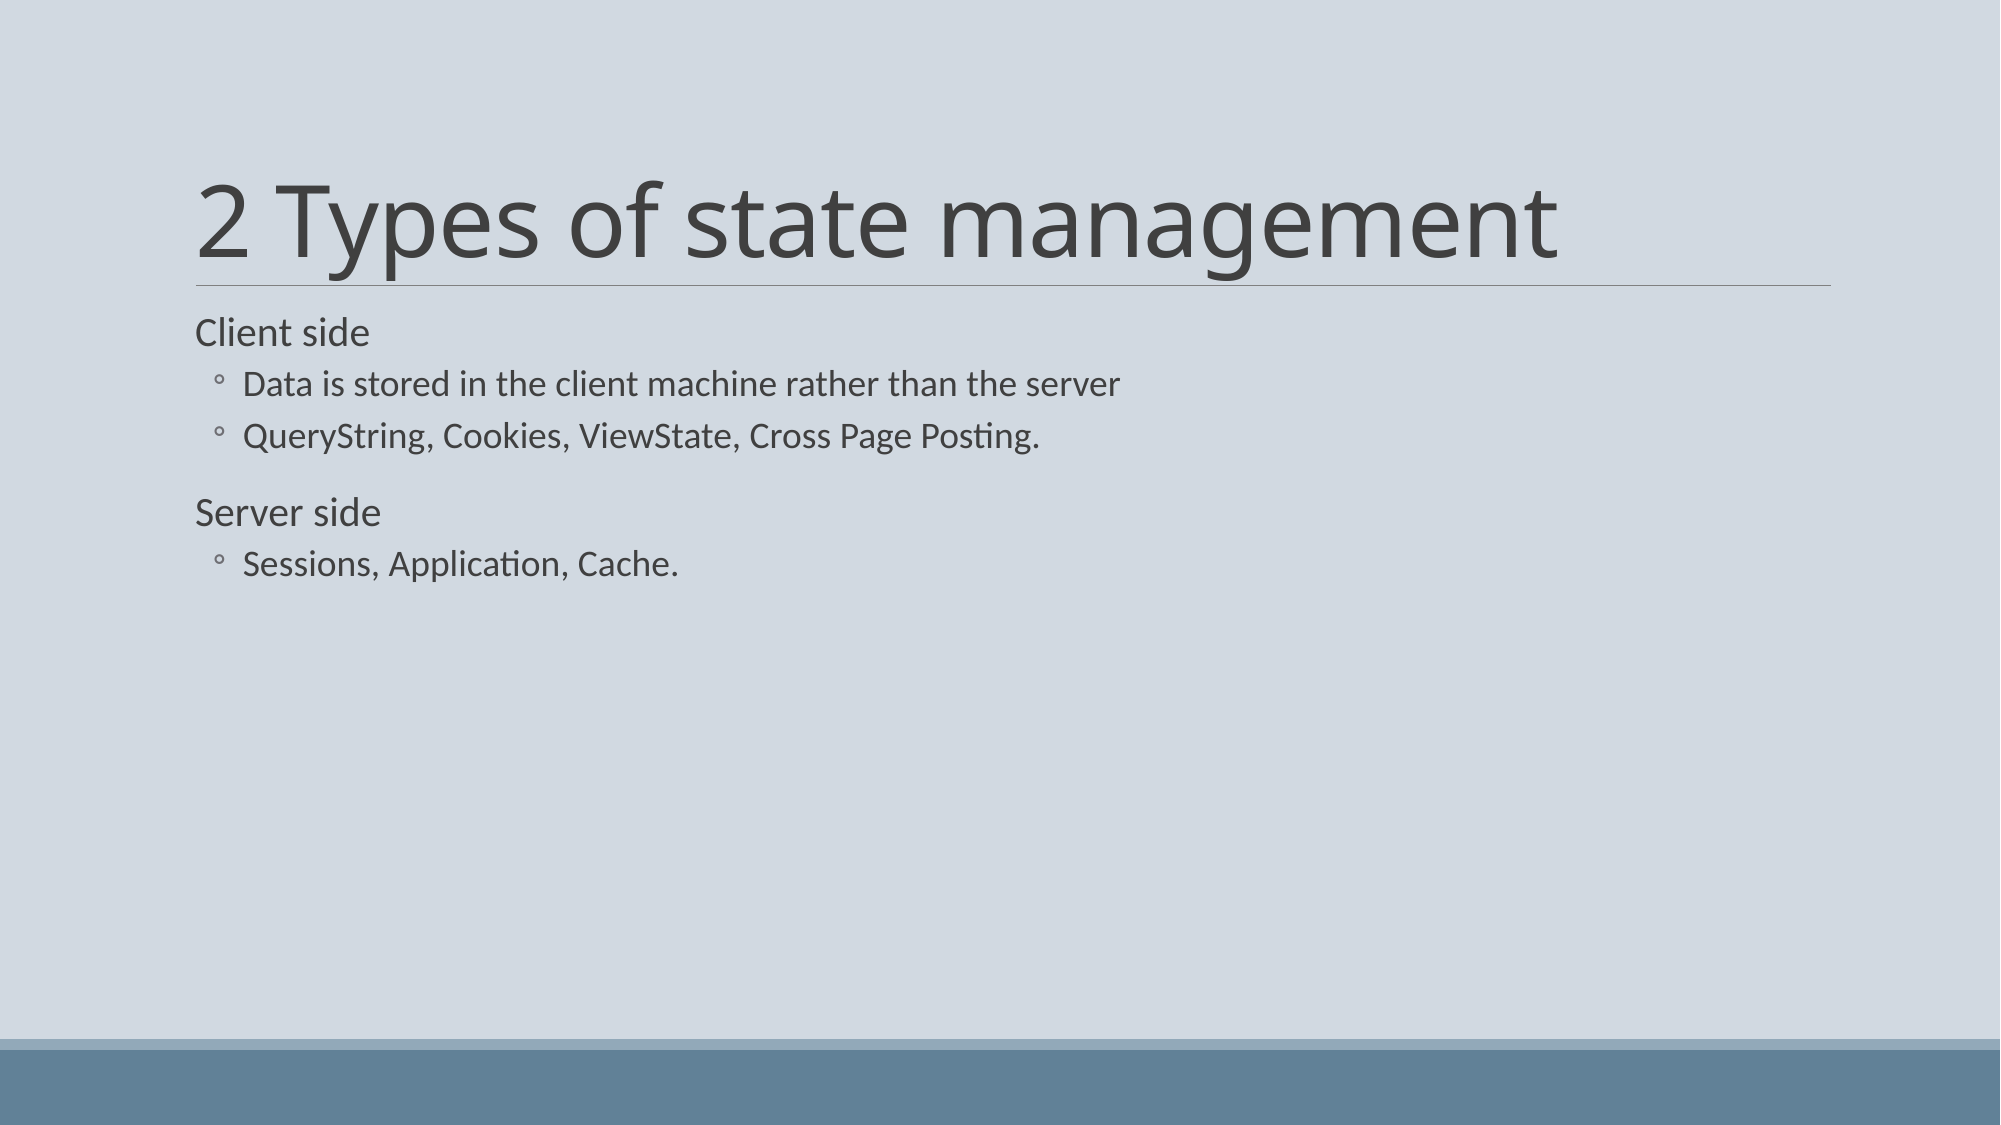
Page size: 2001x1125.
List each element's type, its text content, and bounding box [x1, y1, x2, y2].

list Client side Data is stored in the client machine rather than the server QueryString, Cookies, ViewState, Cross Page Posting. Server side Sessions, Application, Cache. [180, 302, 1830, 963]
title 2 Types of state management [180, 47, 1830, 285]
